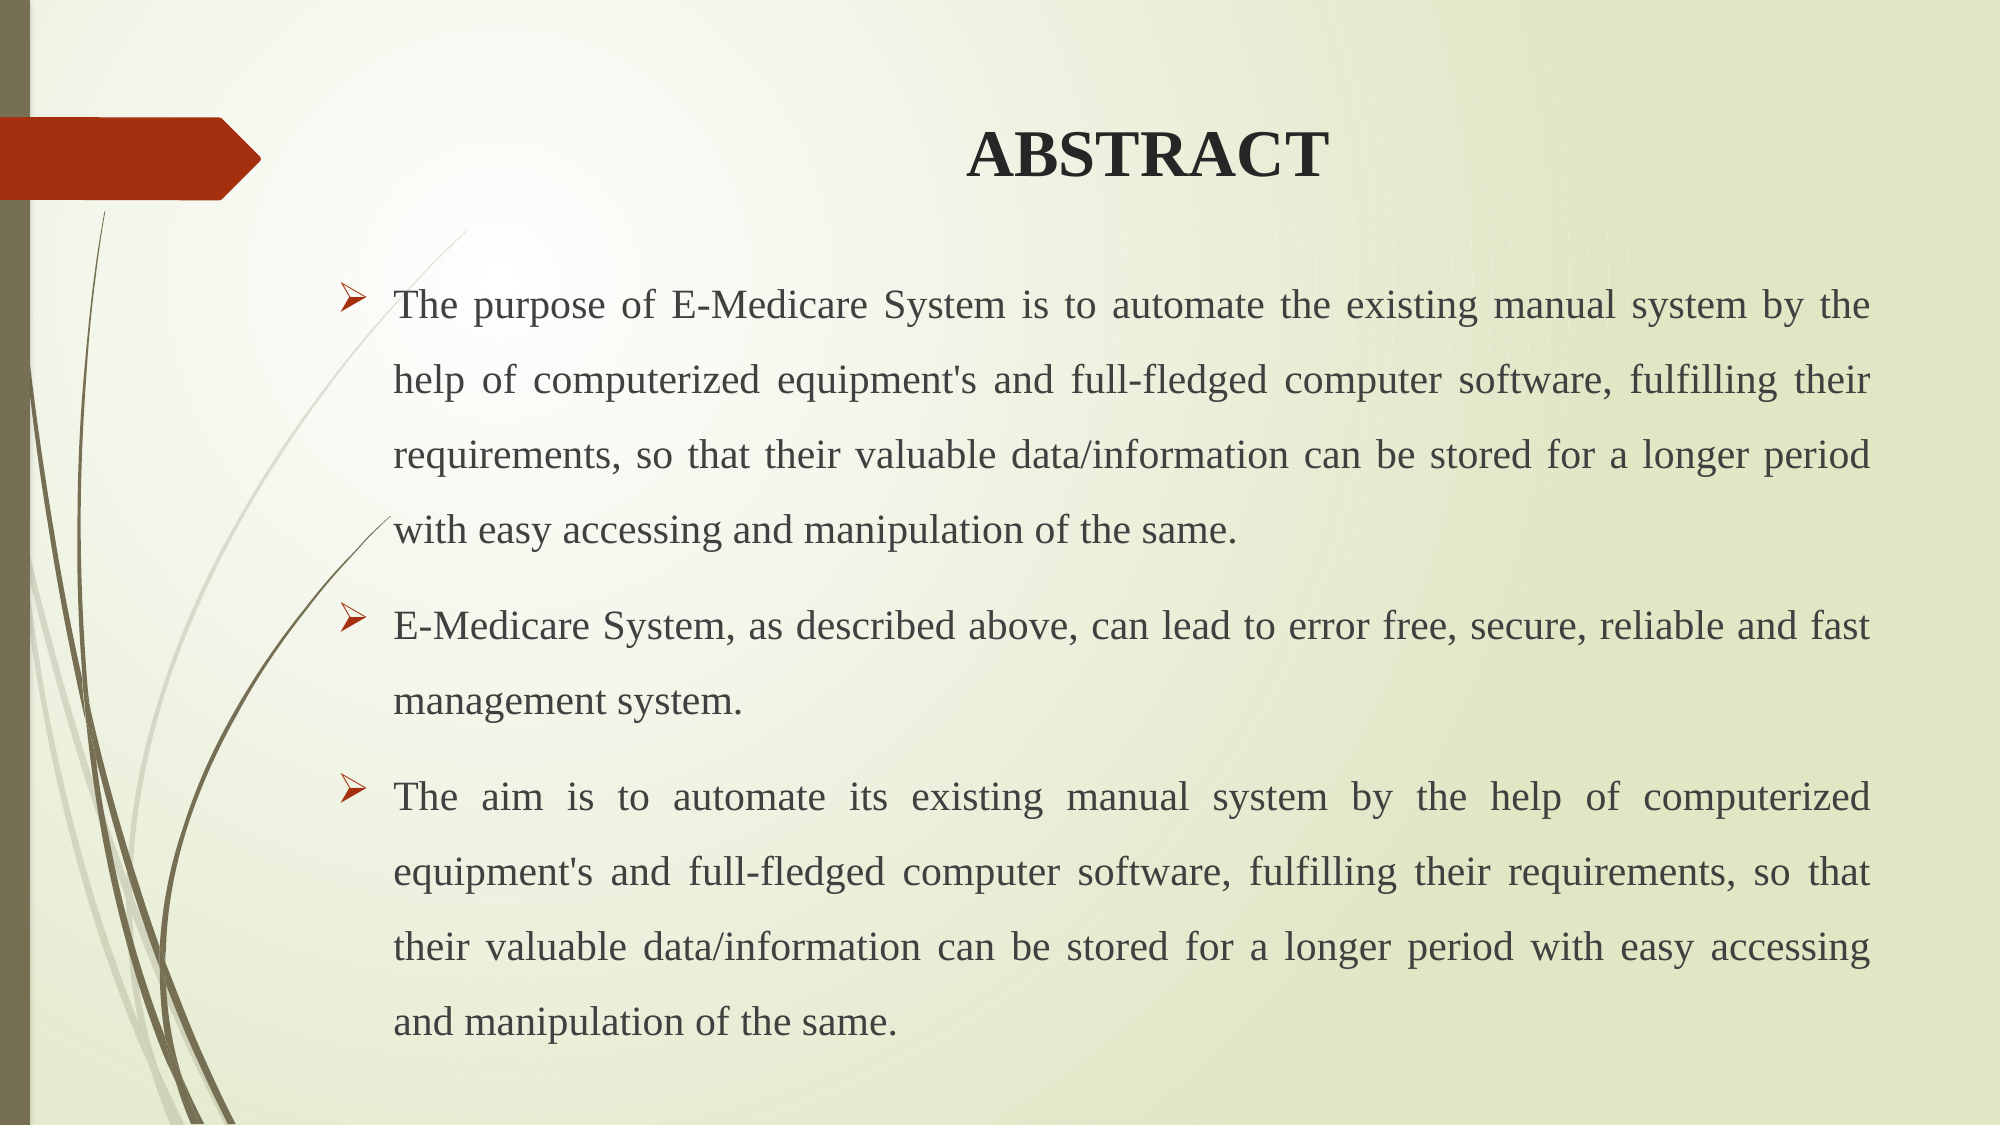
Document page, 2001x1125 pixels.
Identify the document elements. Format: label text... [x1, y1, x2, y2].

list The purpose of E-Medicare System is to automate the existing manual system by the help of computerized equipment's and full-fledged computer software, fulfilling their requirements, so that their valuable data/information can be stored for a longer period with easy accessing and manipulation of the same. E-Medicare System, as described above, can lead to error free, secure, reliable and fast management system. The aim is to automate its existing manual system by the help of computerized equipment's and full-fledged computer software, fulfilling their requirements, so that their valuable data/information can be stored for a longer period with easy accessing and manipulation of the same. [322, 244, 1888, 970]
title ABSTRACT [425, 102, 1888, 244]
